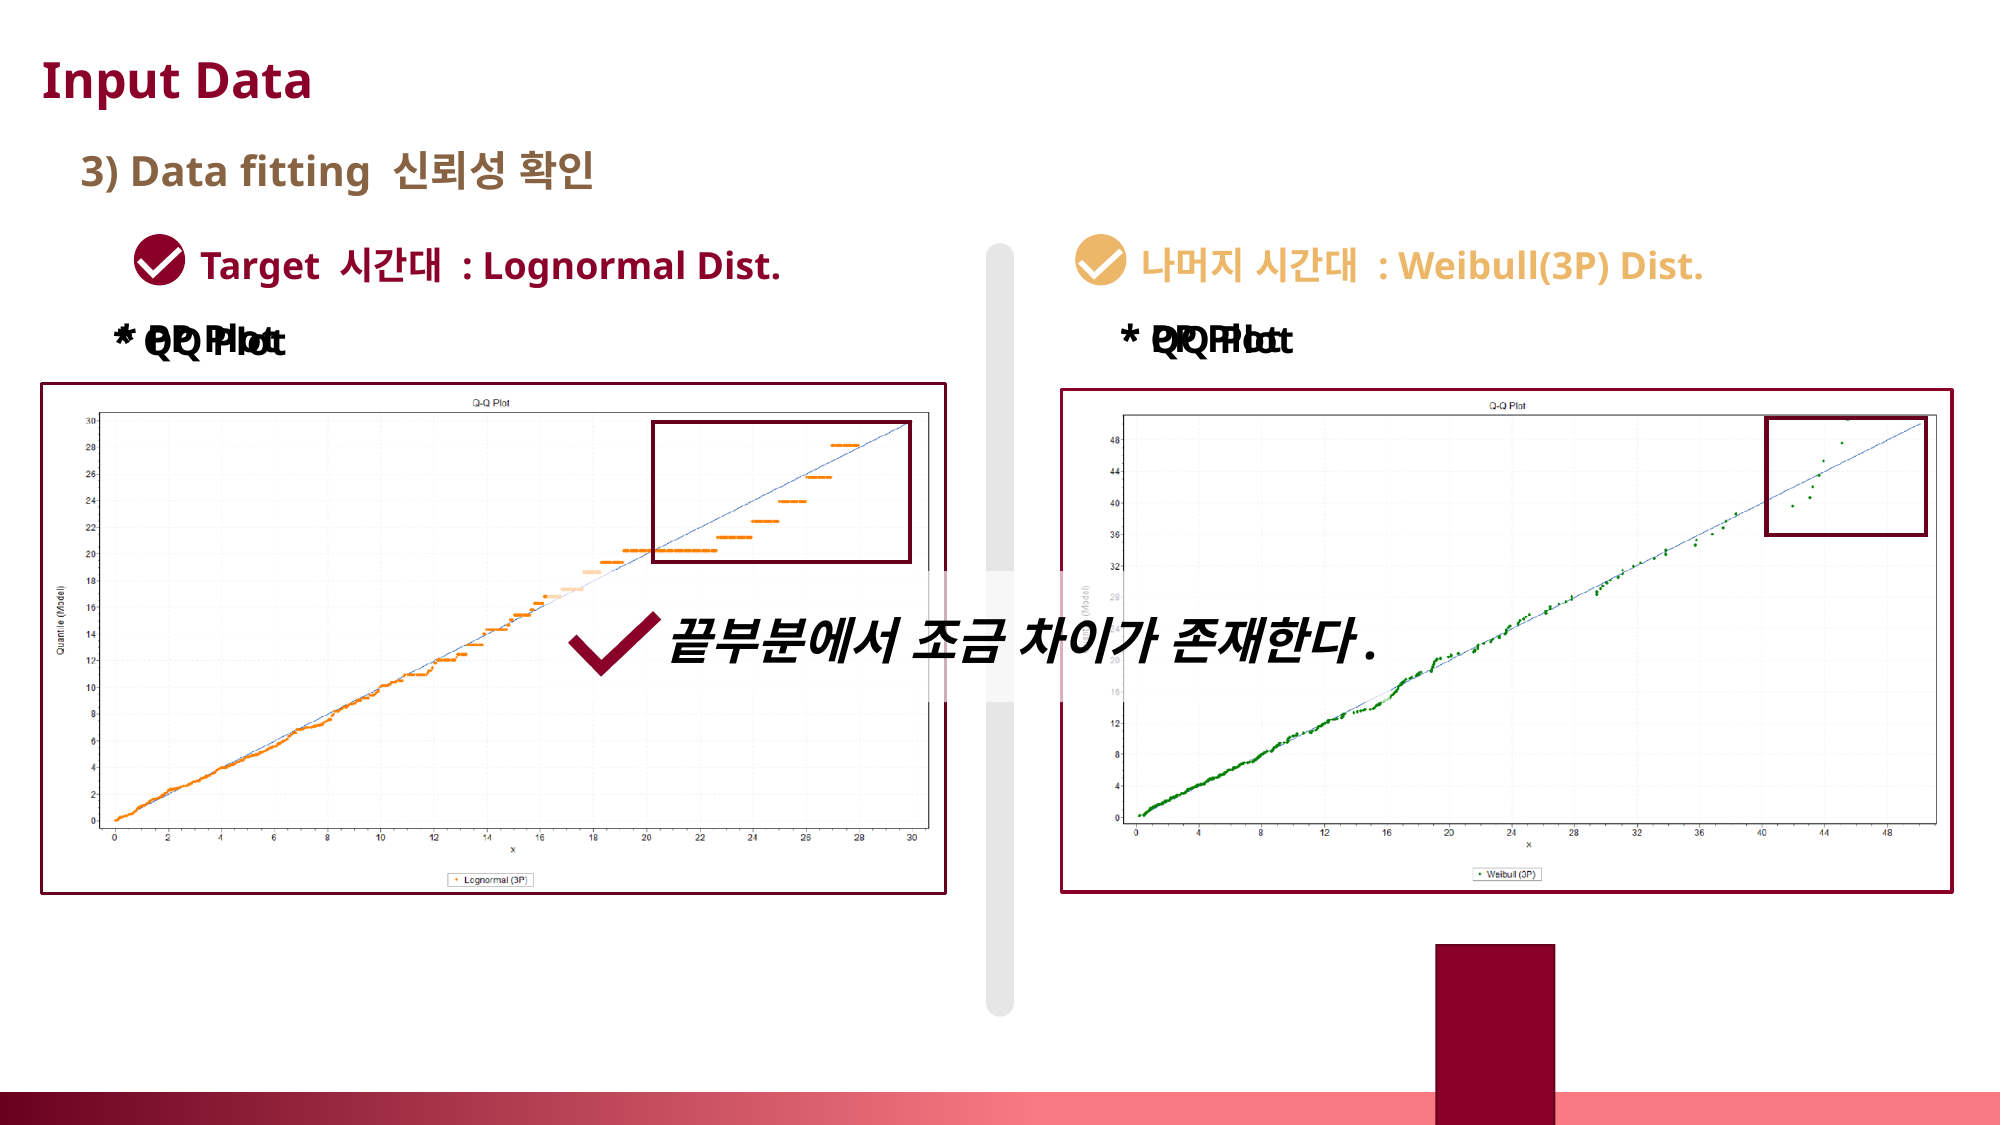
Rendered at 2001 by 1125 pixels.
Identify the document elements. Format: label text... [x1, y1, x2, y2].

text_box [546, 418, 1927, 703]
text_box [1075, 226, 1903, 294]
text_box [1435, 944, 1556, 1125]
text_box Input Data [28, 41, 329, 117]
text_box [133, 226, 962, 294]
text_box 3) Data fitting 신뢰성 확인 [65, 137, 612, 203]
text_box [0, 1092, 1435, 1125]
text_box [43, 309, 1951, 893]
text_box [1556, 1092, 2000, 1125]
